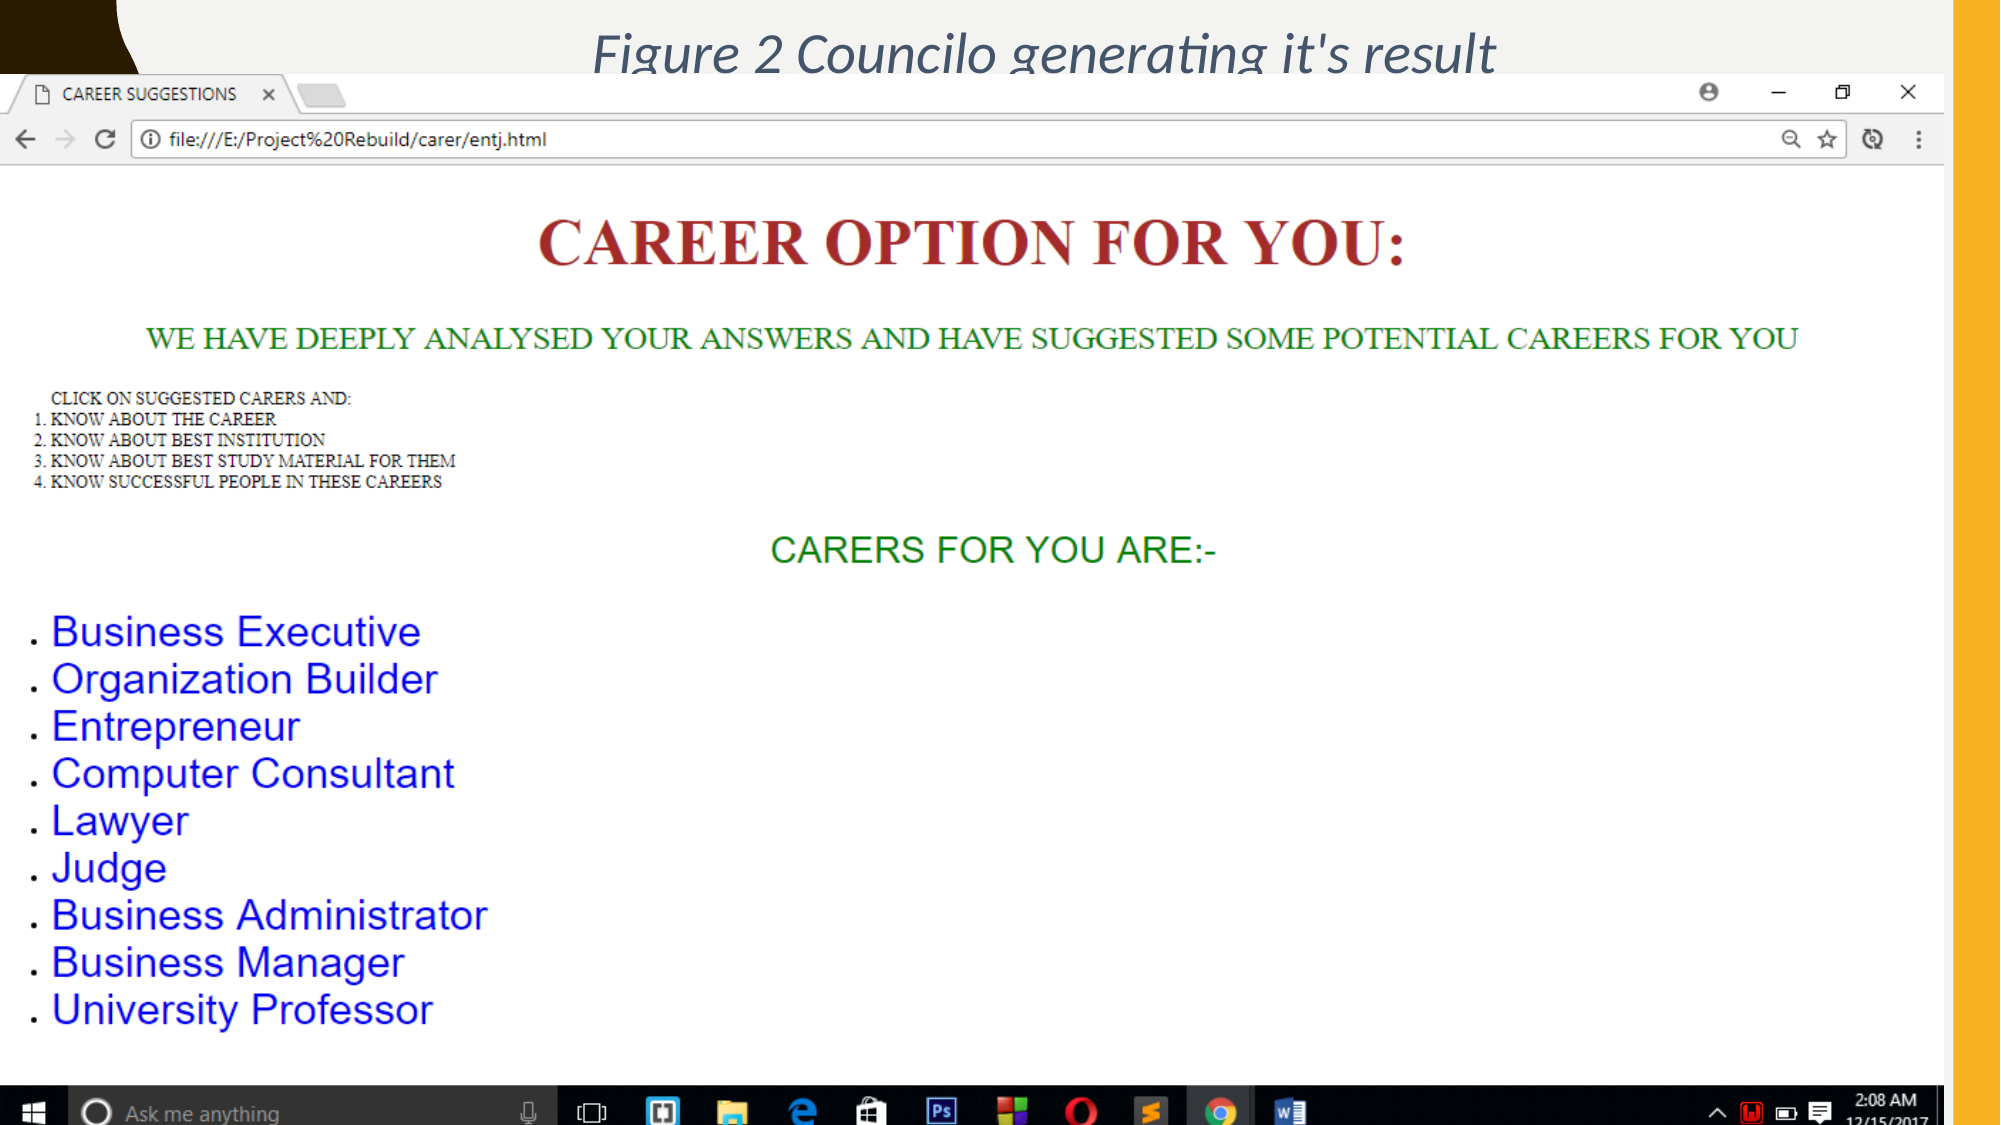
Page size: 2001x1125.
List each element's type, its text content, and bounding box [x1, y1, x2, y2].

picture [0, 74, 1944, 1125]
text_box Figure 2 Councilo generating it's result [8, 0, 1513, 74]
